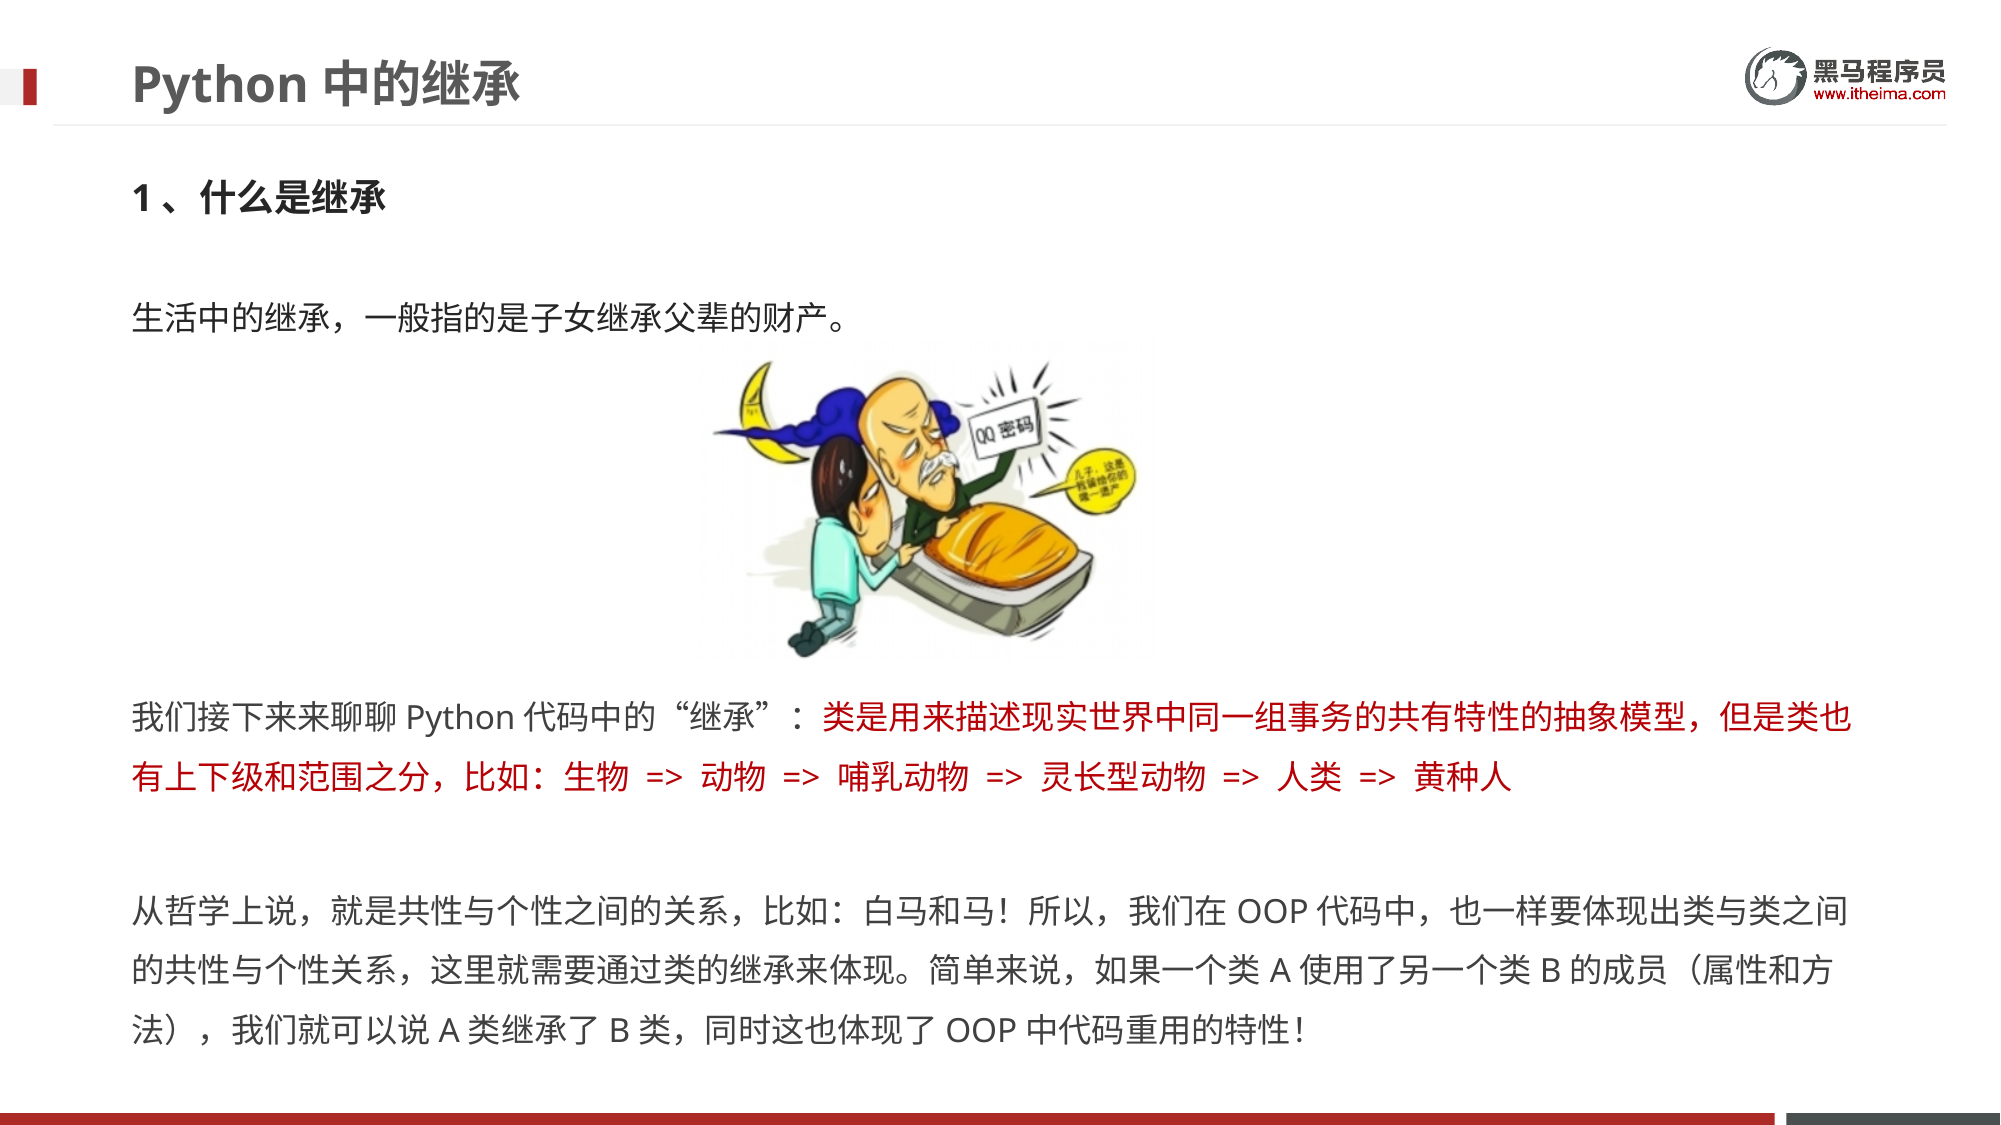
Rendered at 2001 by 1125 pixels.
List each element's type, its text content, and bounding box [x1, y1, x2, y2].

picture [307, 339, 1556, 676]
title Python中的继承 [116, 40, 1556, 125]
list 生活中的继承，一般指的是子女继承父辈的财产。 我们接下来来聊聊Python代码中的“继承”：类是用来描述现实世界中同一组事务的共有特性的抽象模型，但是类也有上下级和范围之分，比如：生物 => 动物 => 哺乳动物 => 灵长型动物 => 人类 => 黄种人 从哲学上说，就是共性与个性之间的关系，比如：白马和马！所以，我们在OOP代码中，也一样要体现出类与类之间的共性与个性关系，这里就需要通过类的继承来体现。简单来说，如果一个类A使用了另一个类B的成员（属性和方法），我们就可以说A类继承了B类，同时这也体现了OOP中代码重用的特性！ [116, 270, 1880, 1069]
list 1、什么是继承 [116, 154, 1880, 239]
picture [1744, 46, 1946, 106]
